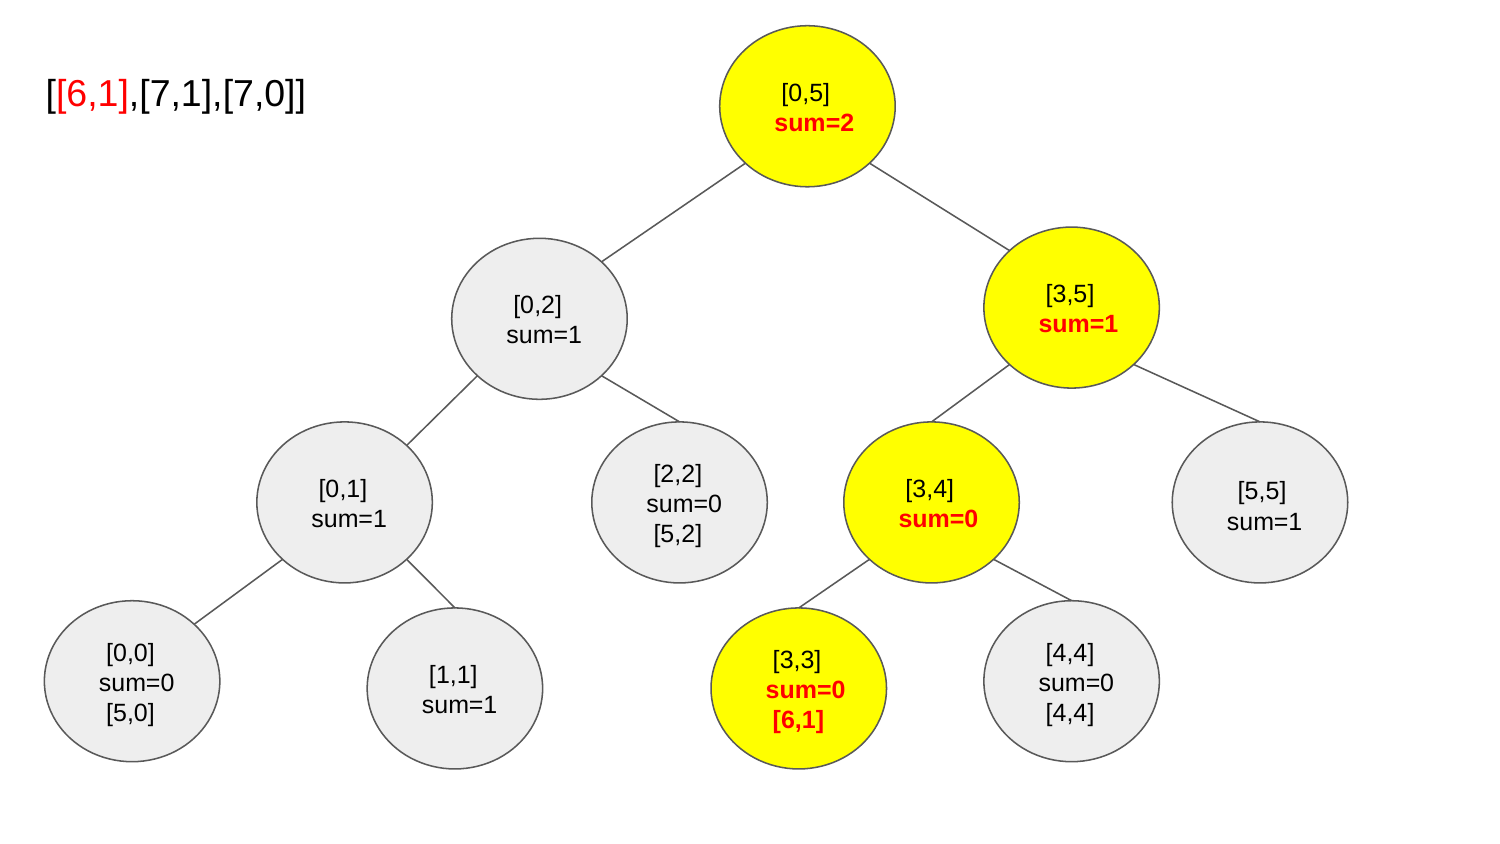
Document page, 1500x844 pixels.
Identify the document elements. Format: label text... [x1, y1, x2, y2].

text_box [3,4] sum=0 [843, 422, 1020, 583]
text_box [3,3] sum=0 [6,1] [711, 608, 887, 769]
text_box [0,1] sum=1 [256, 421, 433, 583]
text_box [406, 559, 456, 609]
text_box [193, 558, 283, 625]
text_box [601, 162, 746, 263]
text_box [0,0] sum=0 [5,0] [44, 600, 220, 762]
text_box [0,5] sum=2 [719, 25, 896, 187]
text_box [993, 559, 1072, 601]
text_box [3,5] sum=1 [983, 227, 1160, 389]
text_box [5,5] sum=1 [1172, 422, 1348, 583]
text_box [931, 364, 1010, 423]
text_box [4,4] sum=0 [4,4] [983, 600, 1160, 762]
text_box [[6,1],[7,1],[7,0]] [30, 53, 572, 142]
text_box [406, 375, 478, 446]
text_box [1,1] sum=1 [367, 608, 543, 769]
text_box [869, 162, 1010, 251]
text_box [0,2] sum=1 [451, 238, 628, 400]
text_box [601, 375, 680, 423]
text_box [2,2] sum=0 [5,2] [591, 421, 768, 583]
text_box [798, 559, 870, 609]
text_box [1133, 364, 1261, 423]
